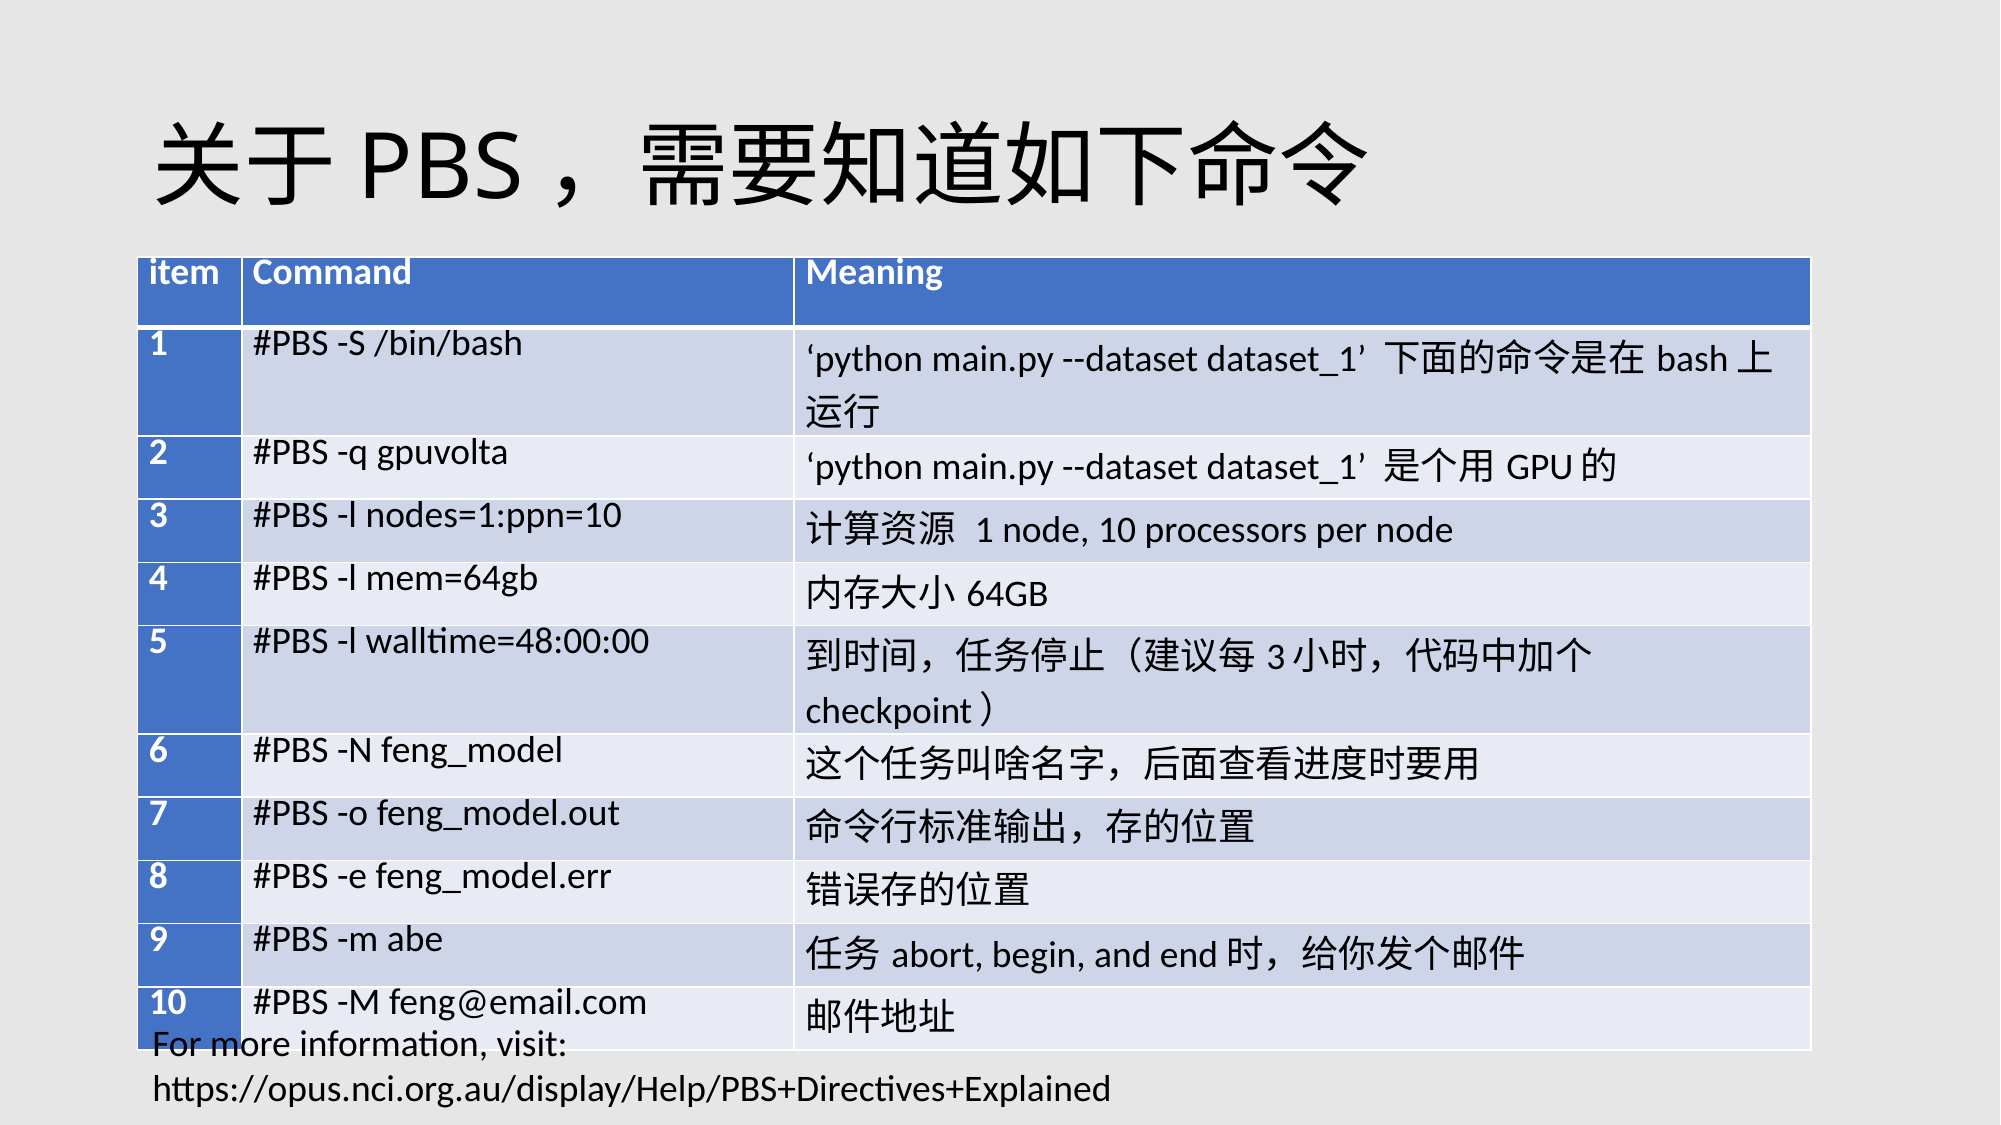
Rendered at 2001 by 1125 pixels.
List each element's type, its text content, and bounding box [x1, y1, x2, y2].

table_cell 6 [138, 735, 241, 796]
table_cell 命令行标准输出，存的位置 [795, 798, 1810, 860]
table_cell #PBS -l nodes=1:ppn=10 [243, 500, 793, 562]
table_cell ‘python main.py --dataset dataset_1’ 是个用GPU的 [795, 437, 1810, 498]
table_cell #PBS -l mem=64gb [243, 563, 793, 625]
table_cell #PBS -l walltime=48:00:00 [243, 626, 793, 733]
table_cell #PBS -M feng@email.com [243, 988, 793, 1012]
table_cell 到时间，任务停止（建议每3小时，代码中加个checkpoint） [795, 626, 1810, 733]
table_cell 7 [138, 798, 241, 860]
table_cell #PBS -q gpuvolta [243, 437, 793, 498]
table_cell 10 [138, 988, 241, 1012]
table_cell 任务abort, begin, and end时，给你发个邮件 [795, 924, 1810, 986]
table_cell 1 [138, 330, 241, 435]
table_cell #PBS -e feng_model.err [243, 861, 793, 923]
table_cell 这个任务叫啥名字，后面查看进度时要用 [795, 735, 1810, 796]
table_cell 错误存的位置 [795, 861, 1810, 923]
table_cell 内存大小64GB [795, 563, 1810, 625]
table_cell #PBS -S /bin/bash [243, 330, 793, 435]
text_box For more information, visit: https://opus.nci.org.au/display/Help/PBS+Directives+Explained [137, 1012, 1138, 1117]
table_cell #PBS -o feng_model.out [243, 798, 793, 860]
table_cell 邮件地址 [795, 988, 1810, 1049]
table_cell #PBS -N feng_model [243, 735, 793, 796]
table_header Command [243, 258, 793, 325]
table_cell ‘python main.py --dataset dataset_1’ 下面的命令是在bash上运行 [795, 330, 1810, 435]
table_cell 2 [138, 437, 241, 498]
table_cell 3 [138, 500, 241, 562]
table_cell 9 [138, 924, 241, 986]
table_cell 4 [138, 563, 241, 625]
table_header item [138, 258, 241, 325]
table_header Meaning [795, 258, 1810, 325]
table_cell 8 [138, 861, 241, 923]
table_cell 5 [138, 626, 241, 733]
table_cell #PBS -m abe [243, 924, 793, 986]
title 关于PBS，需要知道如下命令 [137, 59, 1863, 278]
table_cell 计算资源 1 node, 10 processors per node [795, 500, 1810, 562]
